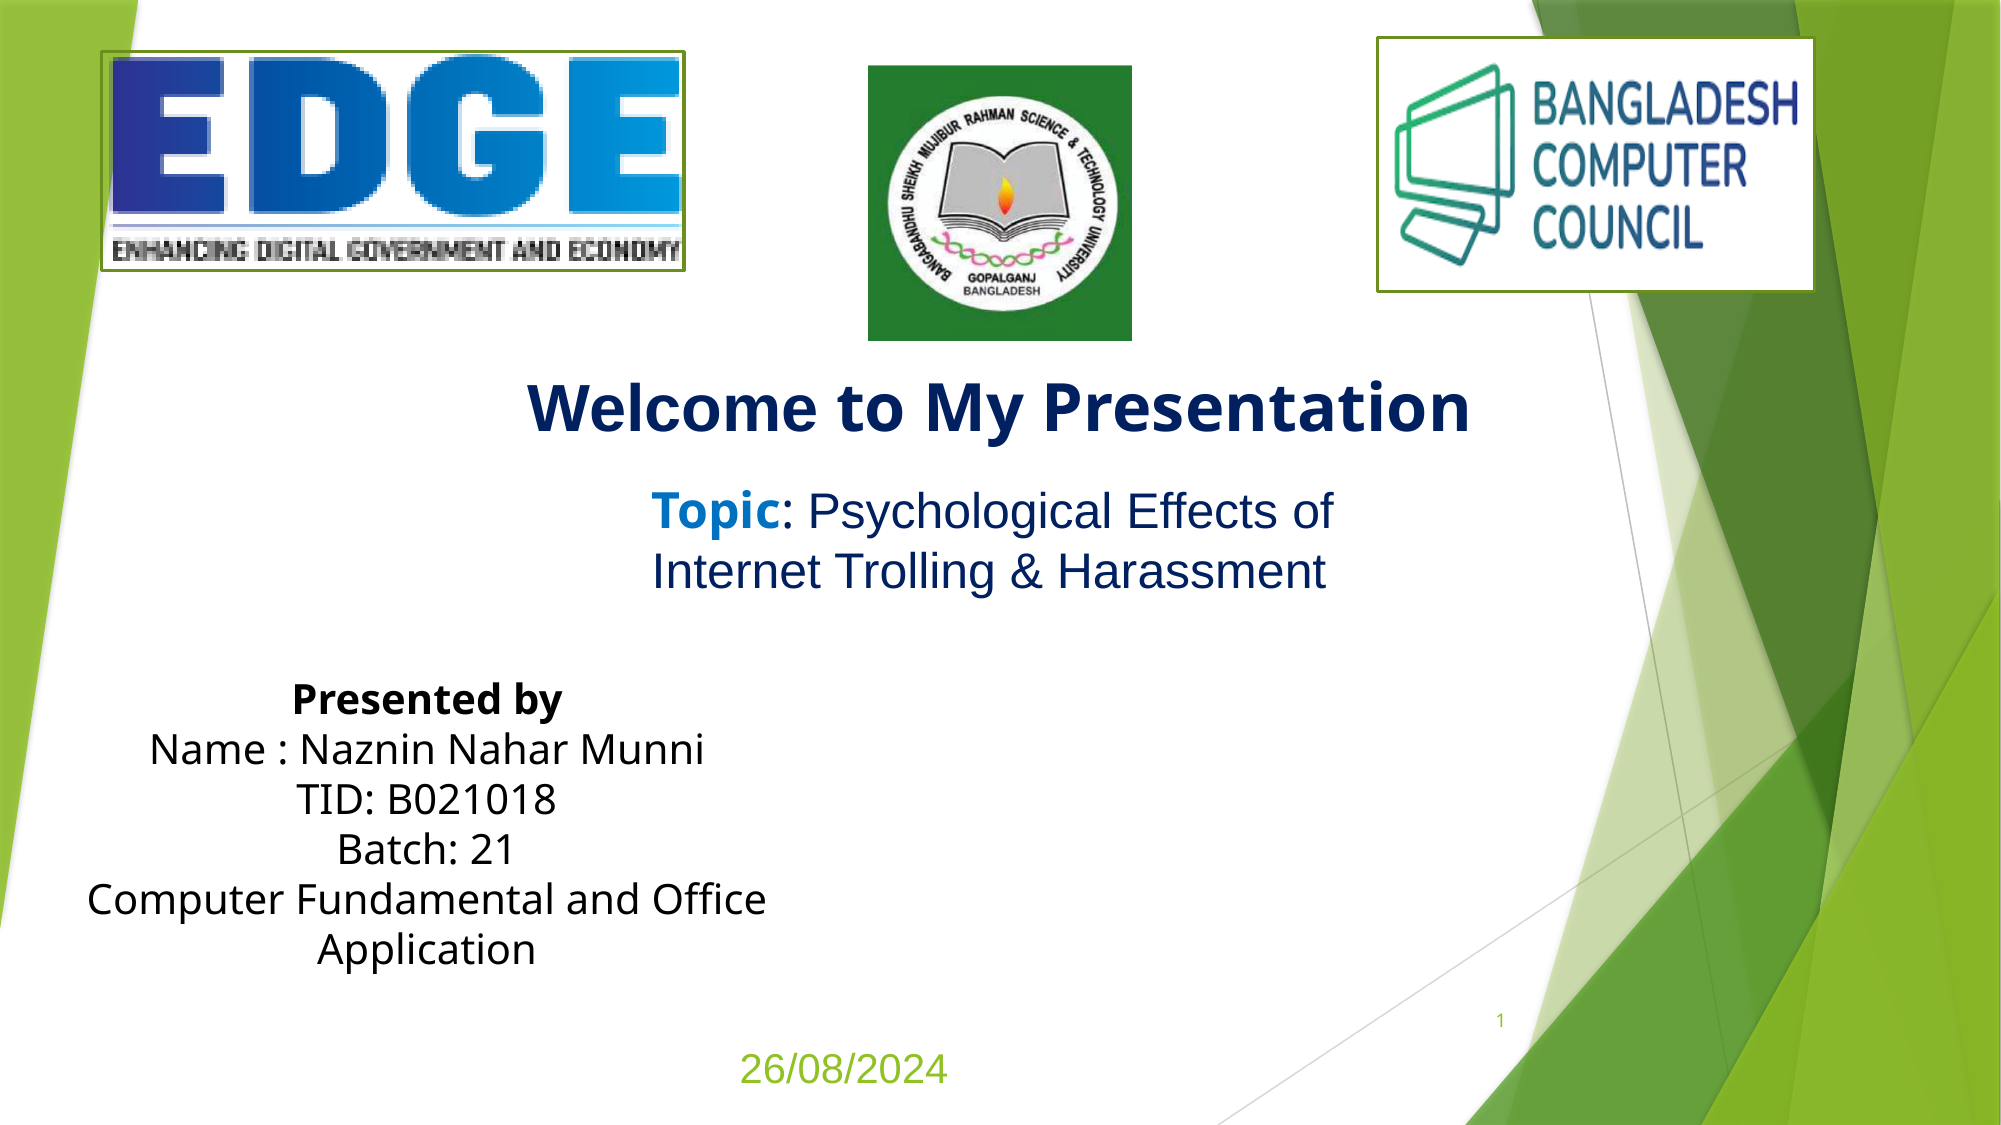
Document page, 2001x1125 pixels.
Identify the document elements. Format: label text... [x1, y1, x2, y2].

text_box [100, 50, 686, 272]
text_box Presented by Name : Naznin Nahar Munni TID: B021018 Batch: 21 Computer Fundamental and Office Application [42, 665, 812, 981]
picture [868, 65, 1132, 342]
text_box Welcome to My Presentation [496, 312, 1504, 497]
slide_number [557, 1041, 1132, 1093]
slide_number 1 [1409, 991, 1522, 1051]
text_box Topic: Psychological Effects of Internet Trolling & Harassment [636, 497, 1504, 606]
text_box [1376, 36, 1816, 293]
